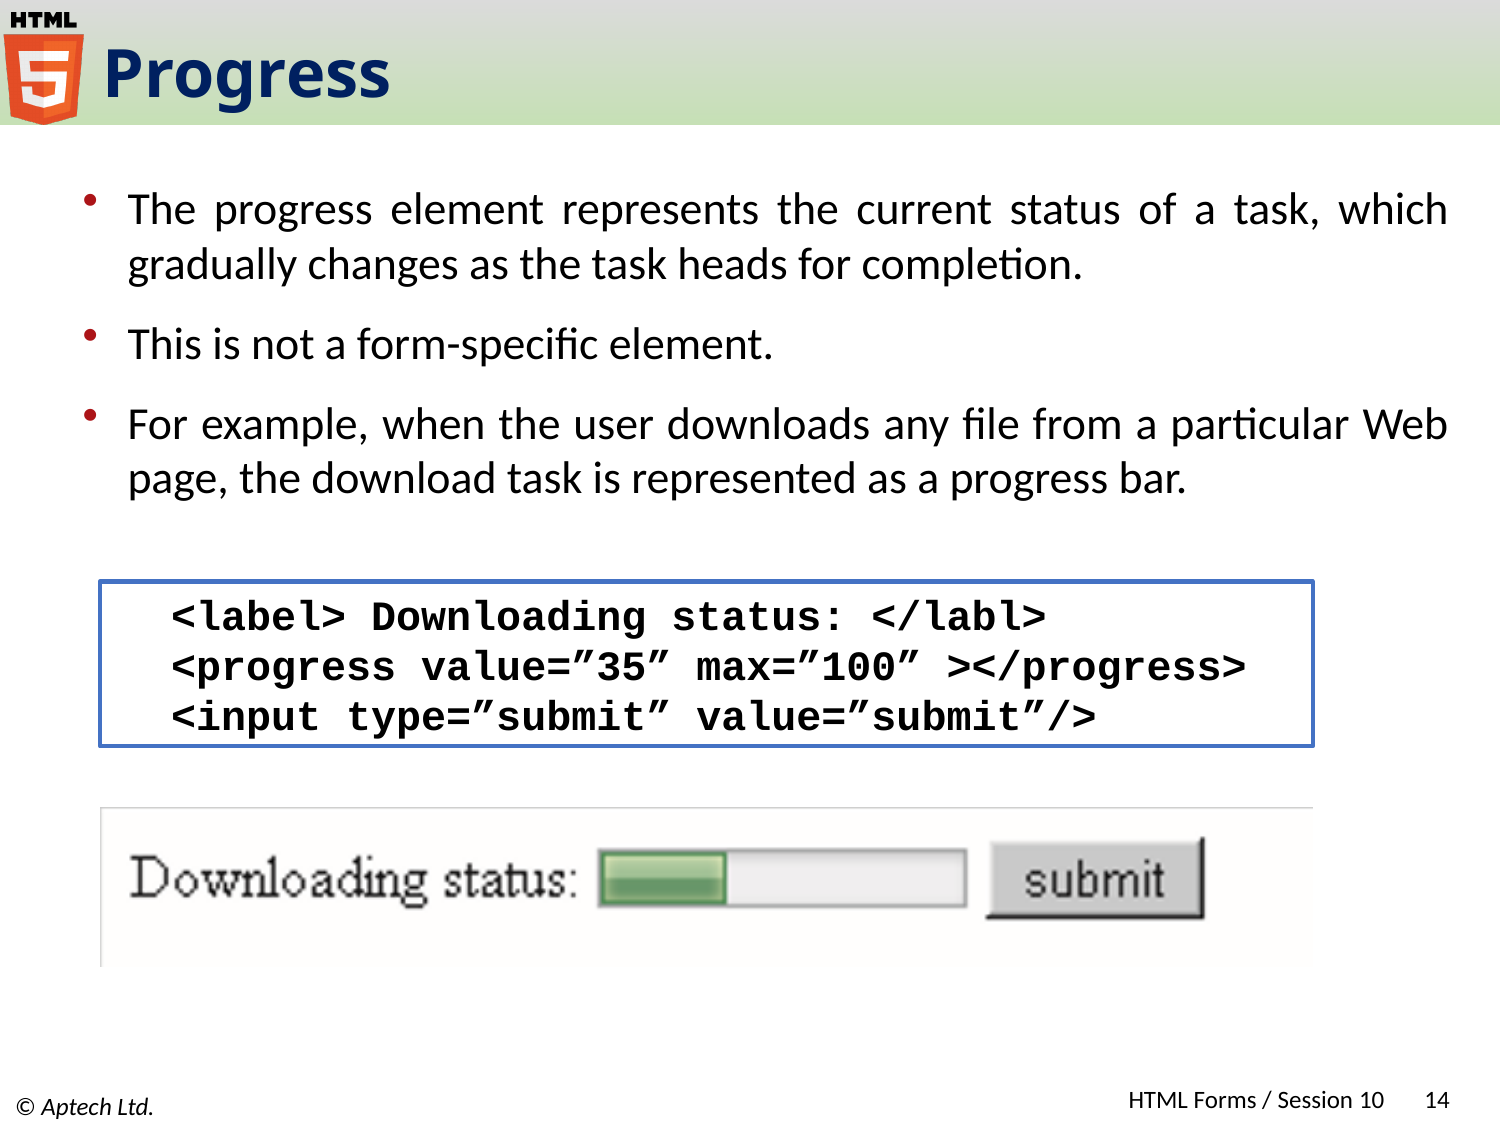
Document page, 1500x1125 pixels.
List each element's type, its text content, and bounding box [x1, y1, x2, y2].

picture [0, 12, 100, 125]
footer HTML Forms / Session 10 [412, 1084, 1400, 1113]
title Progress [87, 37, 1338, 106]
text_box <label> Downloading status: </labl> <progress value=”35” max=”100” ></progress> <input type=”submit” value=”submit”/> [98, 579, 1315, 748]
slide_number 14 [1400, 1084, 1465, 1113]
text_box The progress element represents the current status of a task, which gradually changes as the task heads for completion. This is not a form-specific element. For example, when the user downloads any file from a particular Web page, the download task is represented as a progress bar. [37, 156, 1465, 525]
picture [100, 806, 1314, 967]
